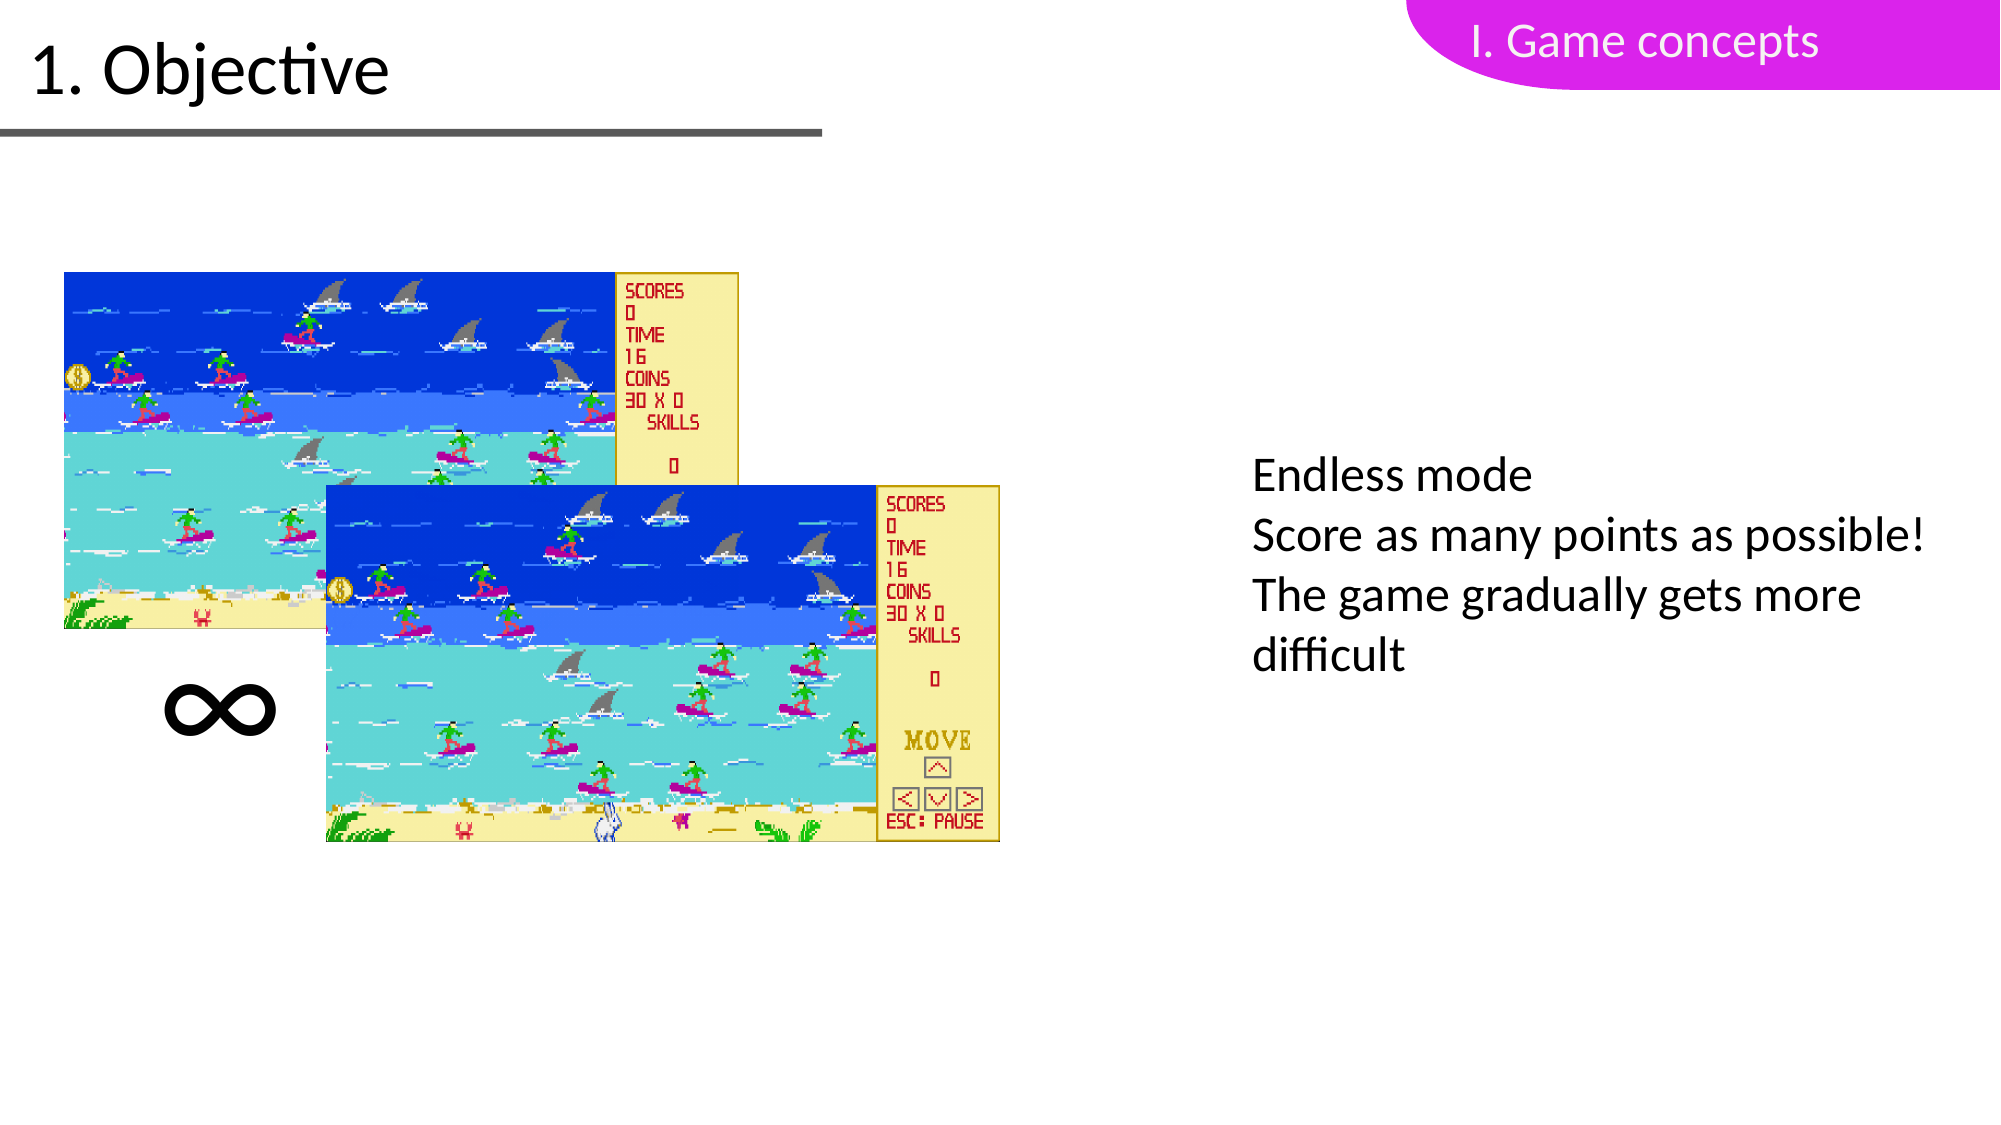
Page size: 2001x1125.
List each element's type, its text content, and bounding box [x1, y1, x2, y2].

text_box [1575, 0, 2000, 91]
title 1. Objective [13, 11, 817, 215]
text_box [1481, 75, 1575, 91]
text_box [0, 128, 13, 138]
text_box I. Game concepts [1455, 0, 1905, 75]
picture [157, 646, 284, 774]
picture [64, 272, 1000, 842]
text_box [1405, 0, 1455, 64]
text_box Endless mode Score as many points as possible! The game gradually gets more difficult [1237, 434, 1953, 690]
text_box [817, 128, 823, 138]
